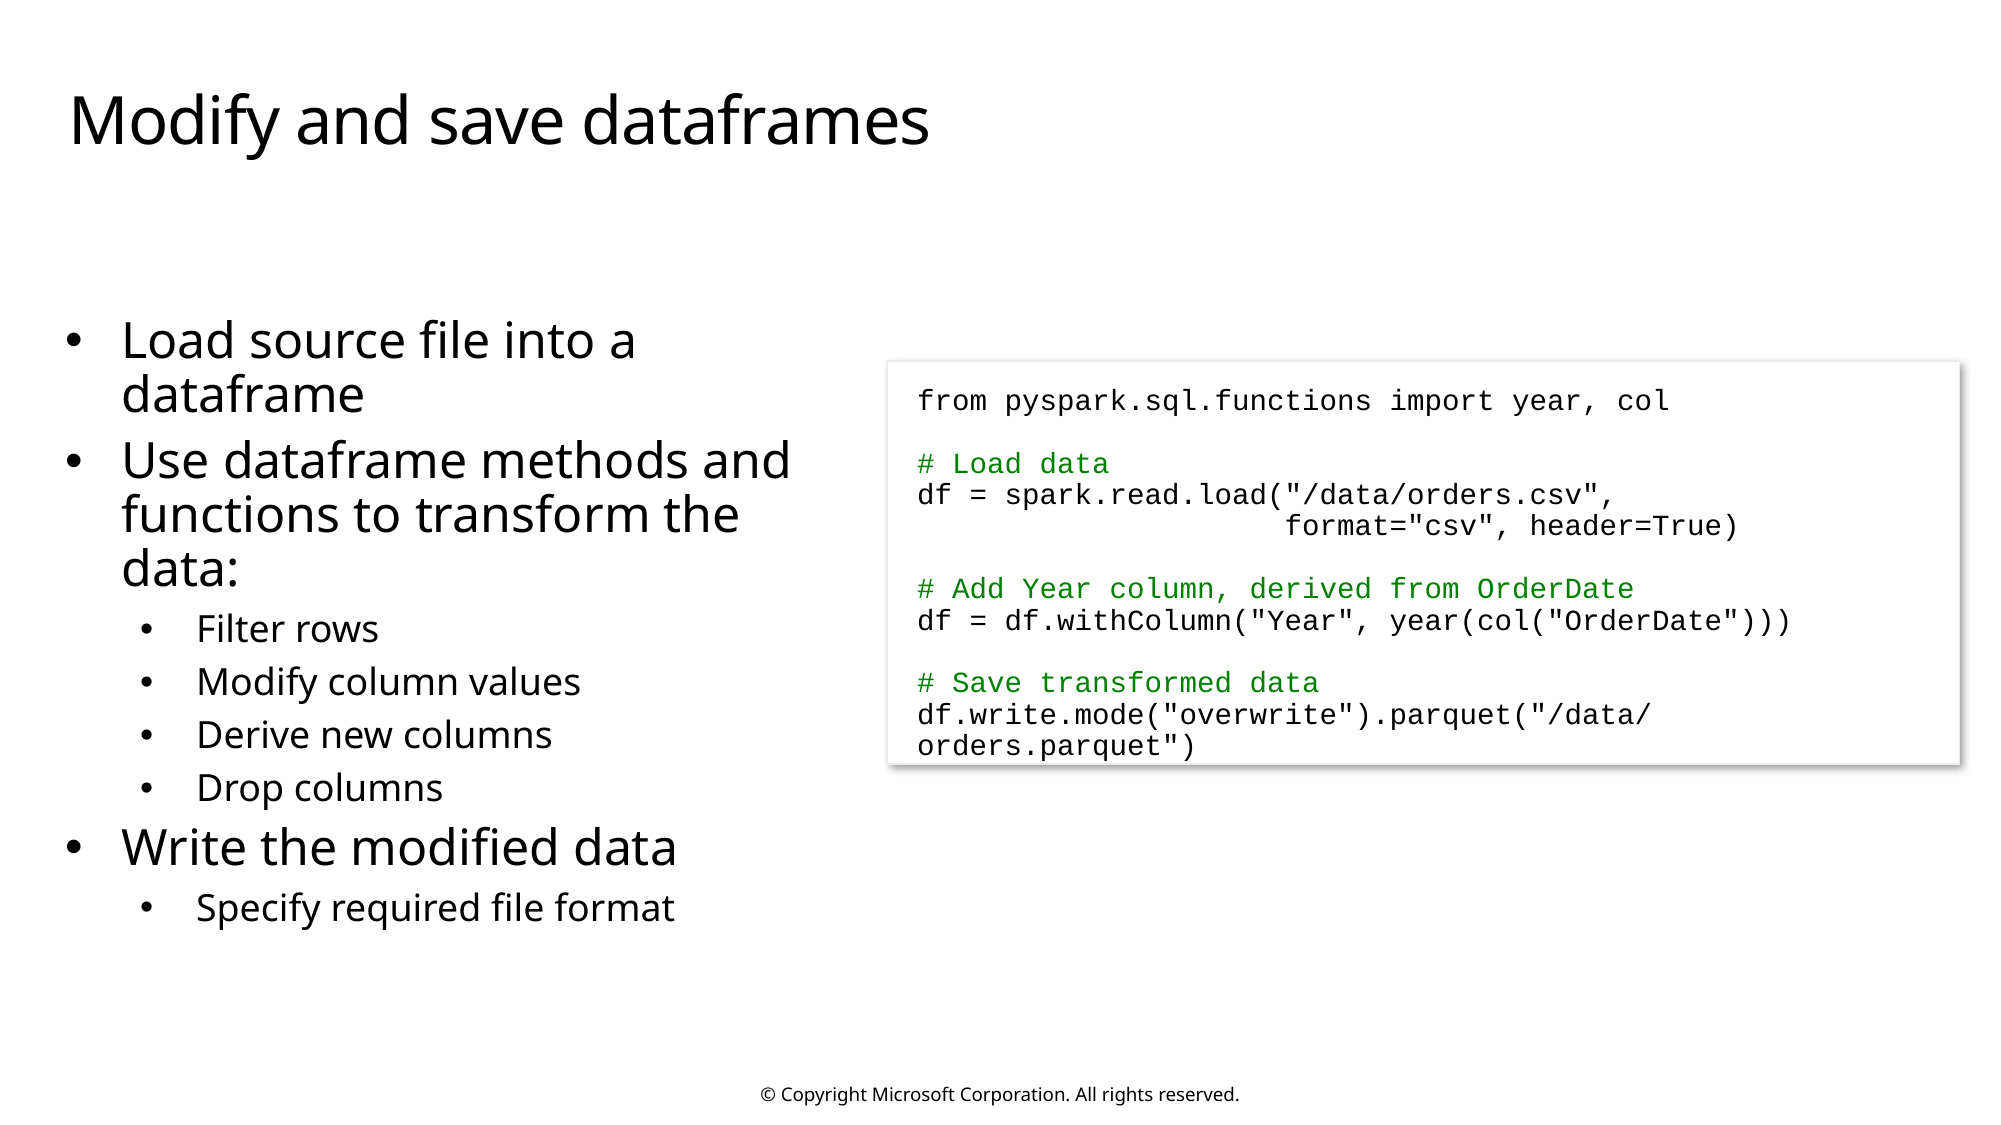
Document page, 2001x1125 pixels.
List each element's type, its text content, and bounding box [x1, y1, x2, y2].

text_box Load source file into a dataframe Use dataframe methods and functions to transform the data: Filter rows Modify column values Derive new columns Drop columns Write the modified data Specify required file format [35, 291, 888, 954]
text_box from pyspark.sql.functions import year, col # Load data df = spark.read.load("/data/orders.csv", format="csv", header=True) # Add Year column, derived from OrderDate df = df.withColumn("Year", year(col("OrderDate"))) # Save transformed data df.write.mode("overwrite").parquet("/data/orders.parquet") [886, 360, 1960, 765]
title Modify and save dataframes [68, 72, 1930, 178]
